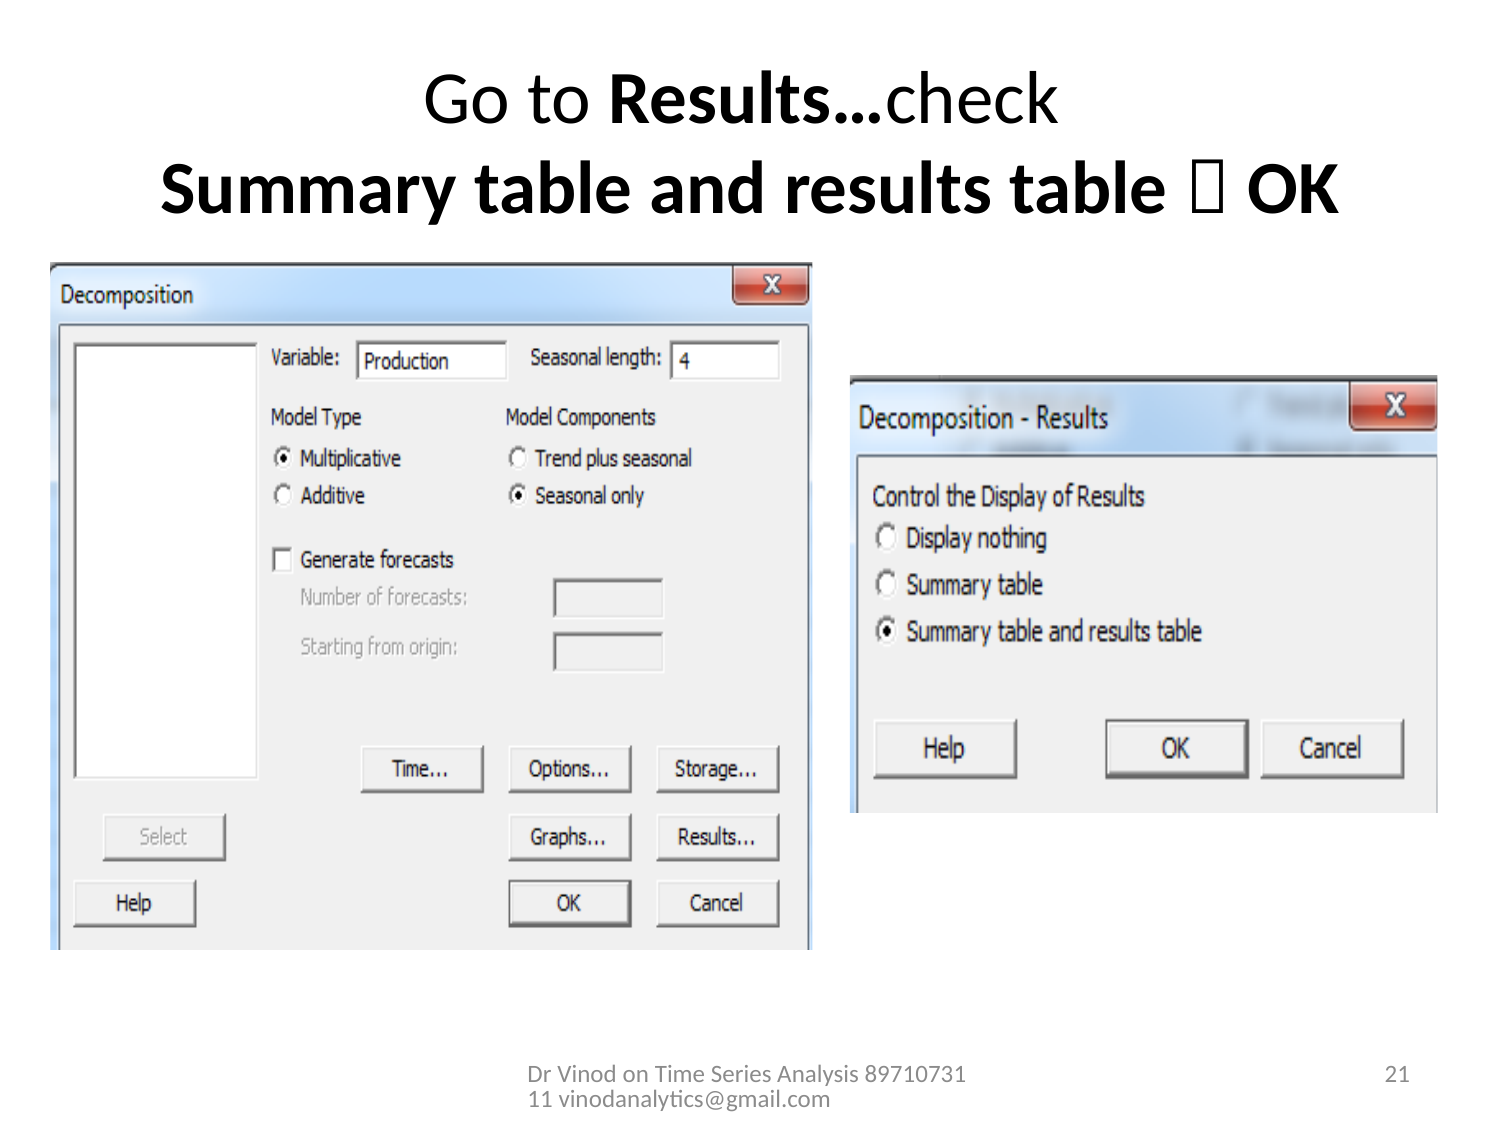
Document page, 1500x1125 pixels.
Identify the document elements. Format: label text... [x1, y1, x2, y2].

title Go to Results…check Summary table and results table  OK [75, 45, 1425, 233]
slide_number 21 [1074, 1042, 1425, 1103]
picture [849, 374, 1438, 813]
footer Dr Vinod on Time Series Analysis 8971073111 vinodanalytics@gmail.com [512, 1042, 988, 1103]
picture [49, 262, 813, 951]
